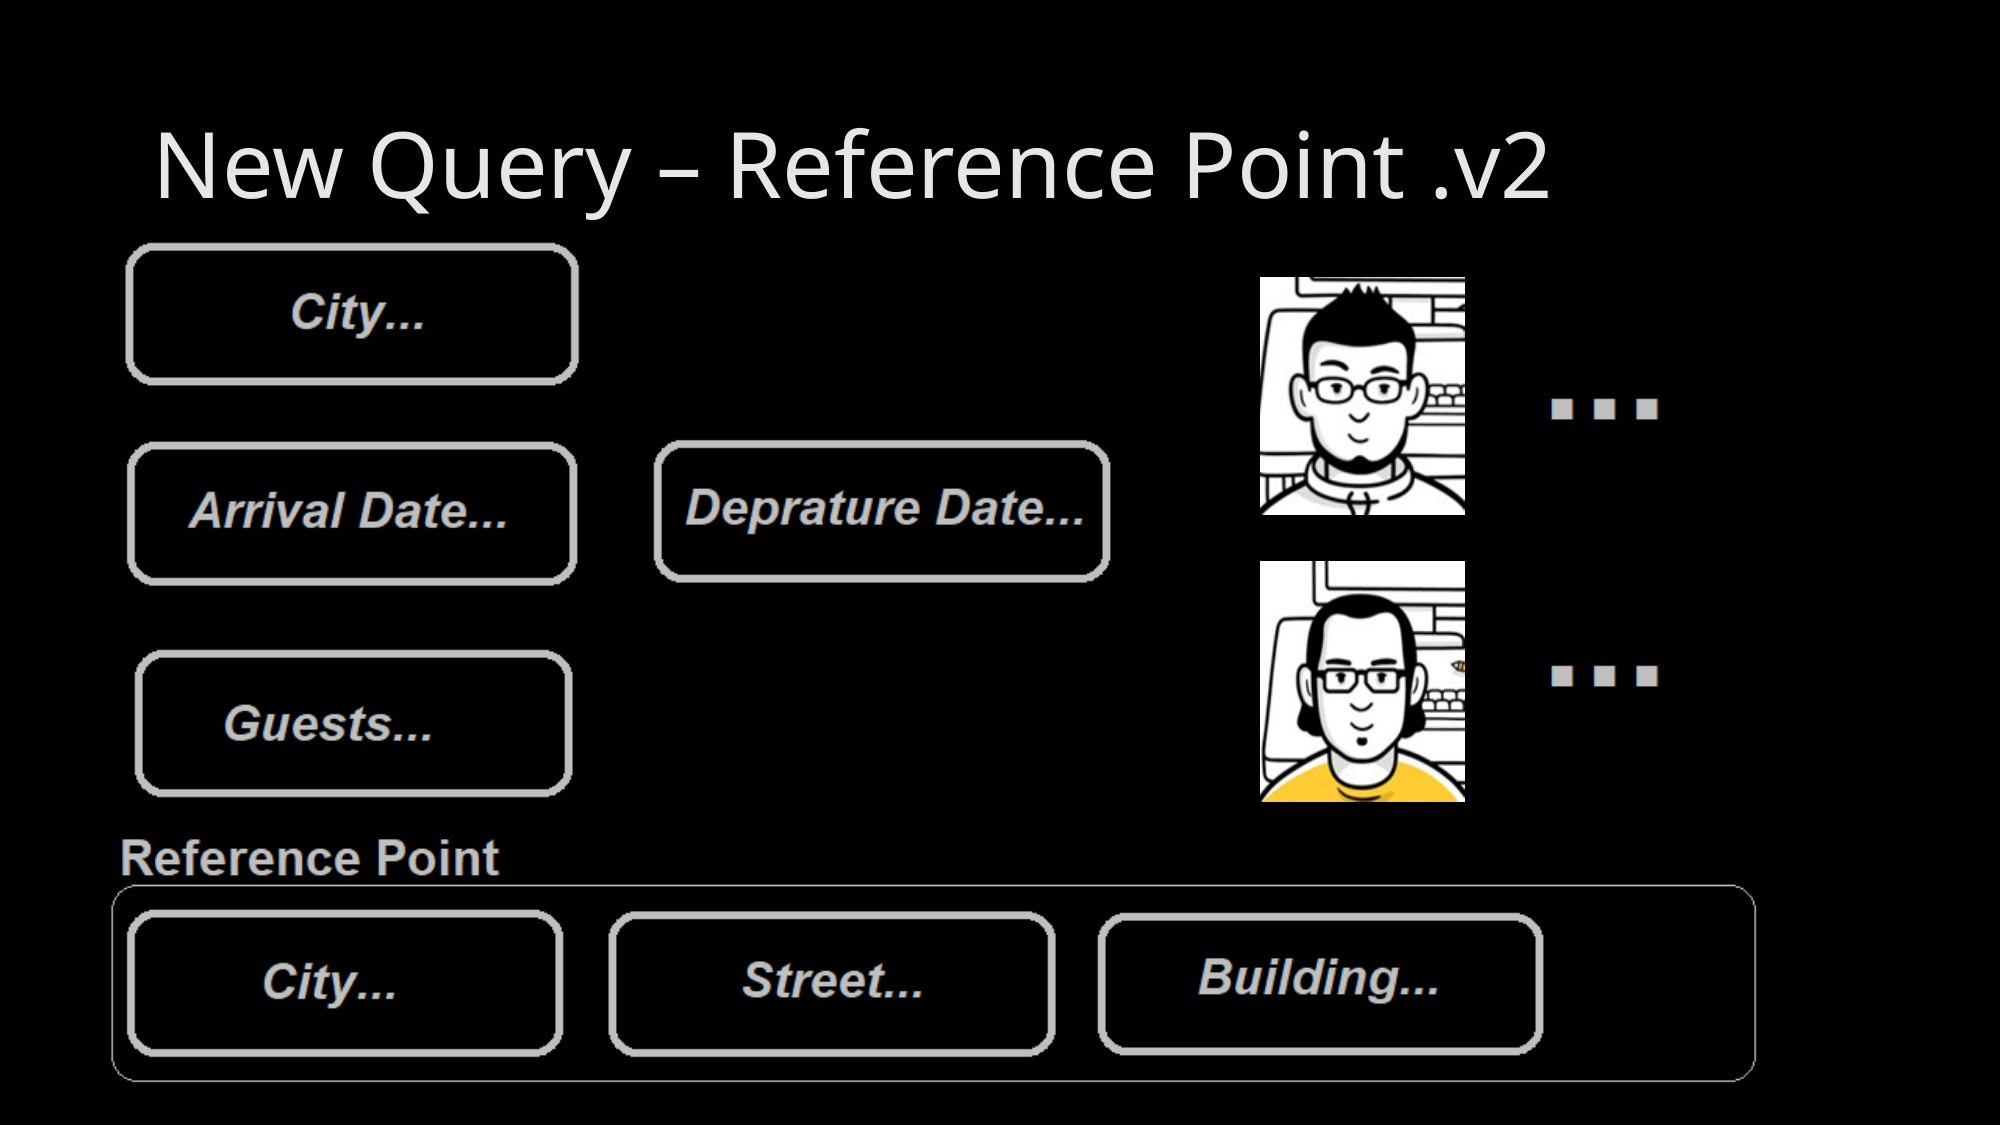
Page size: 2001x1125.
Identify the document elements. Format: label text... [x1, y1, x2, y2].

title New Query – Reference Point .v2 [137, 59, 1863, 278]
picture [81, 226, 1775, 1101]
